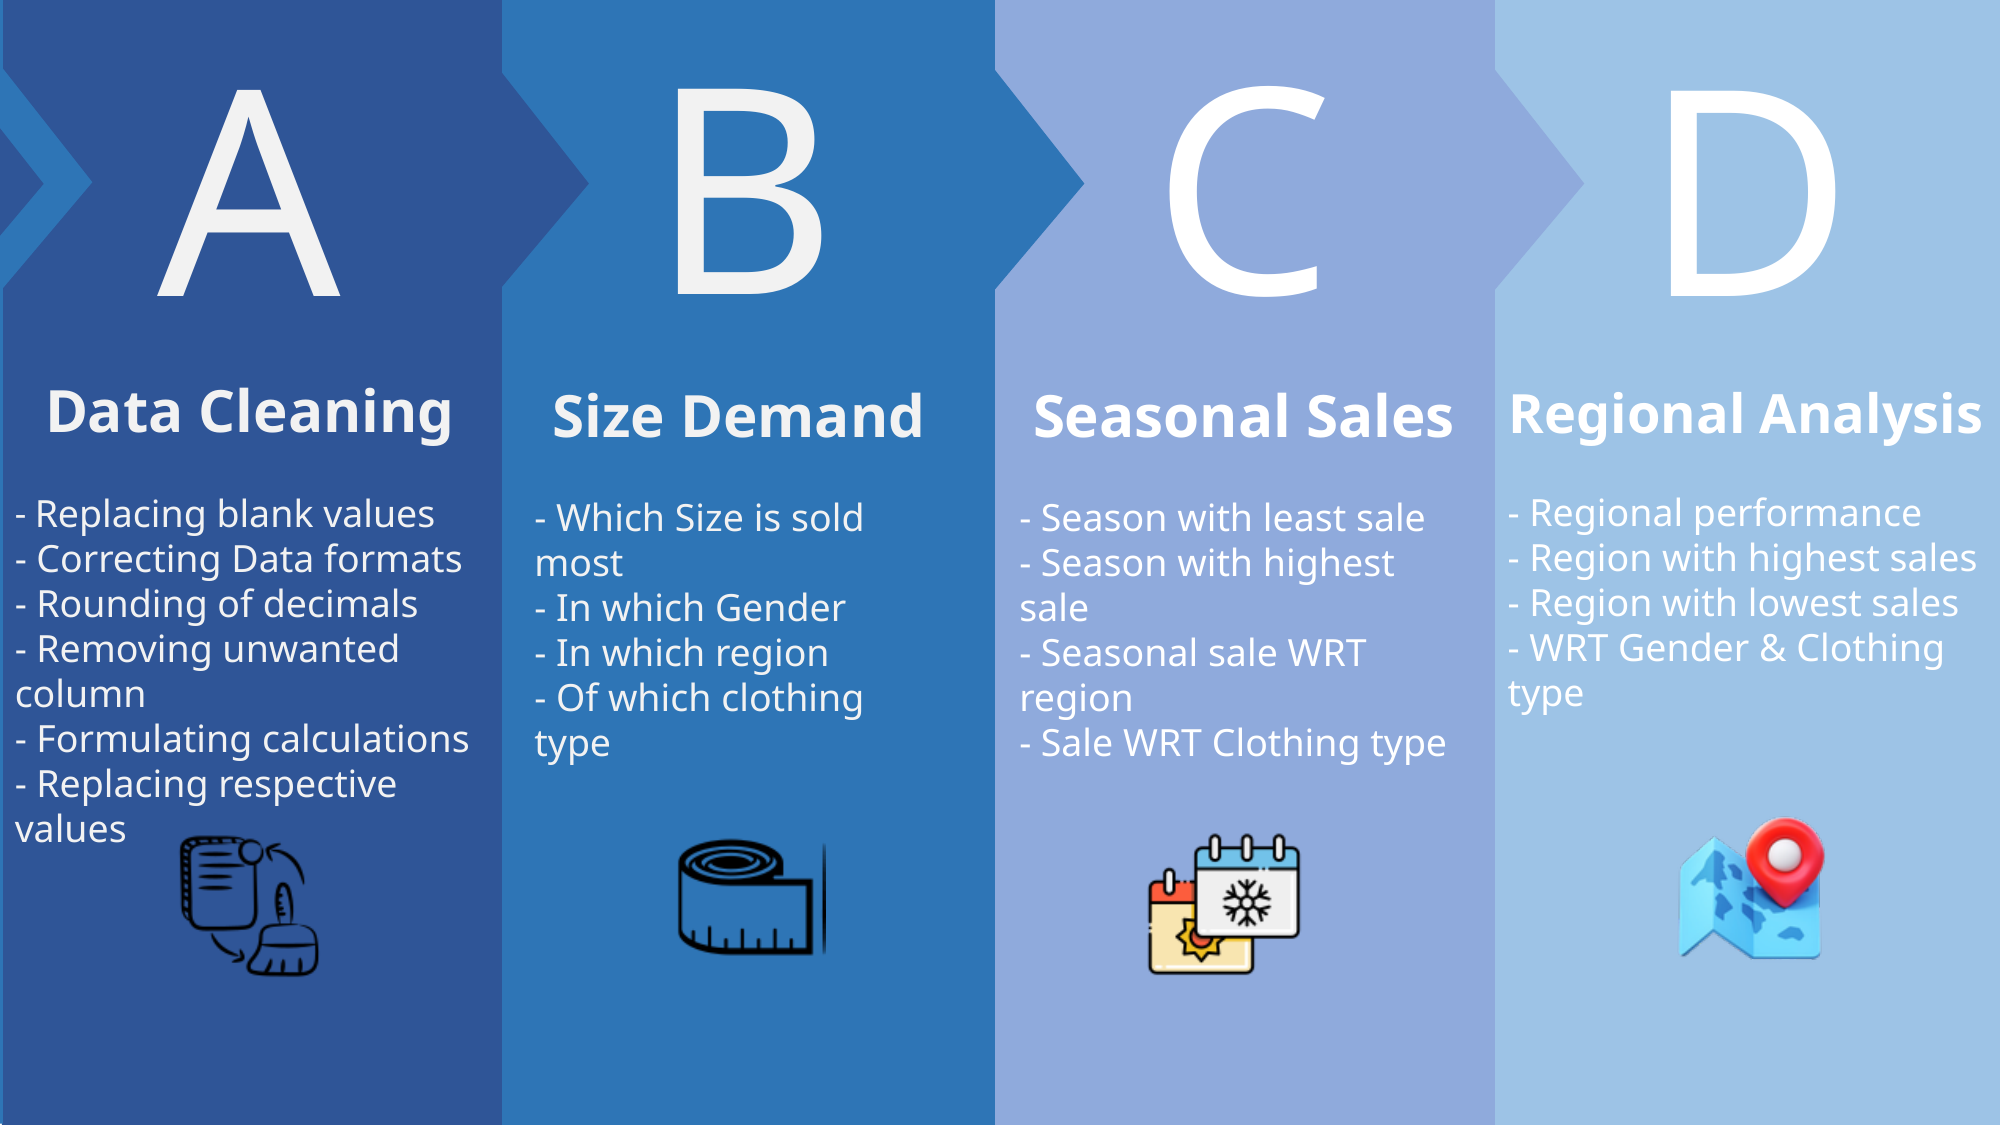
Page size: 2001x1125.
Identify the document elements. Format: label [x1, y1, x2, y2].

text_box [1585, 0, 2000, 1125]
text_box [589, 0, 1085, 1125]
text_box [44, 0, 93, 1124]
text_box [0, 0, 44, 1125]
text_box [44, 0, 589, 1125]
text_box [1085, 0, 1585, 1125]
